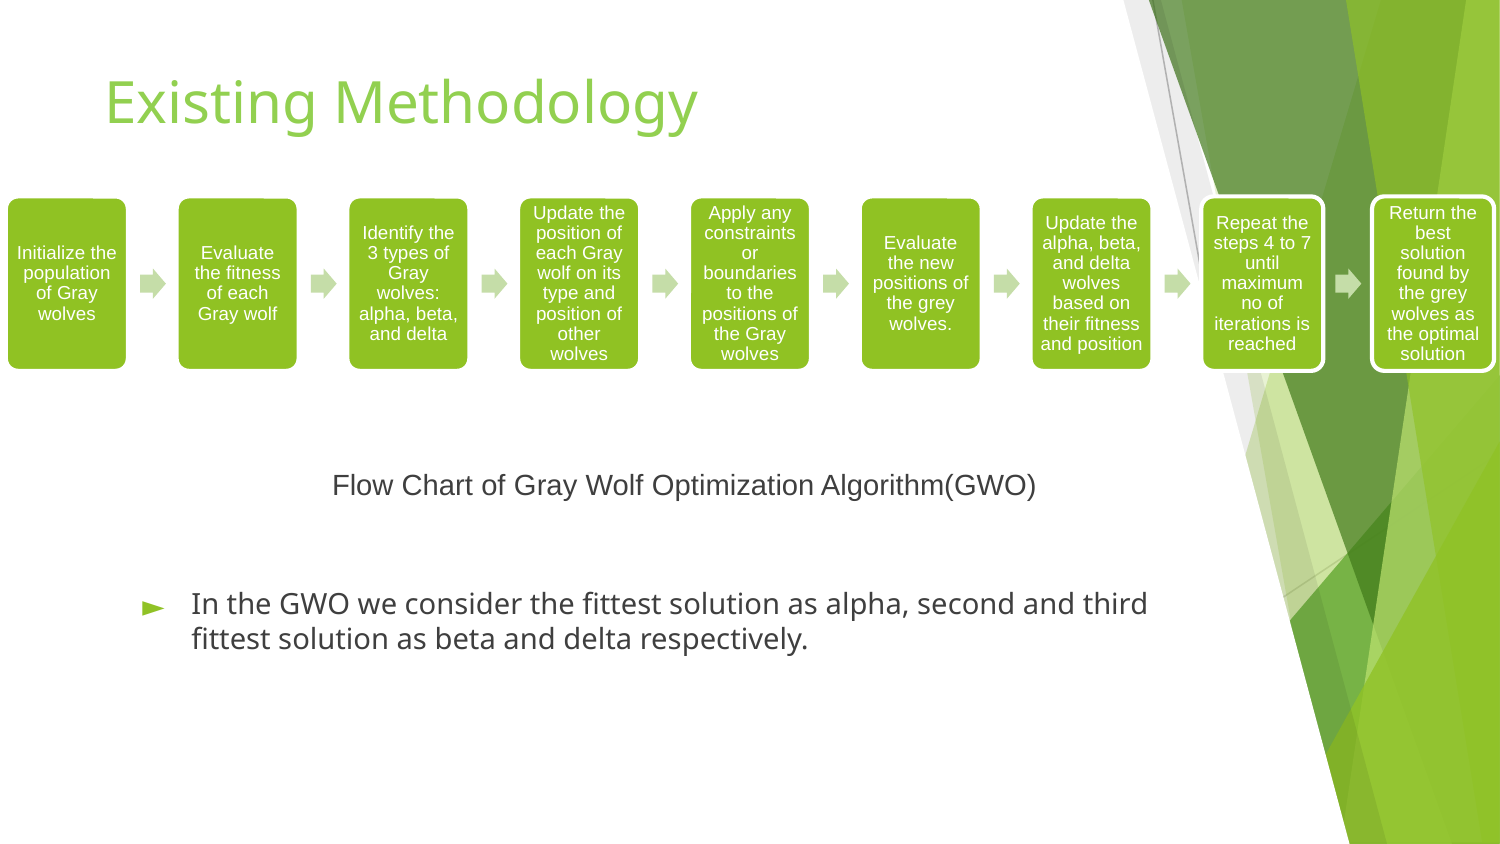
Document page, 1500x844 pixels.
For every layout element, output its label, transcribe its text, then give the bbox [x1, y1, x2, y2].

text_box Flow Chart of Gray Wolf Optimization Algorithm(GWO) [317, 458, 1058, 509]
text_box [5, 196, 1495, 372]
title Existing Methodology [93, 60, 1325, 194]
text_box In the GWO we consider the fittest solution as alpha, second and third fittest solution as beta and delta respectively. [101, 570, 1185, 723]
